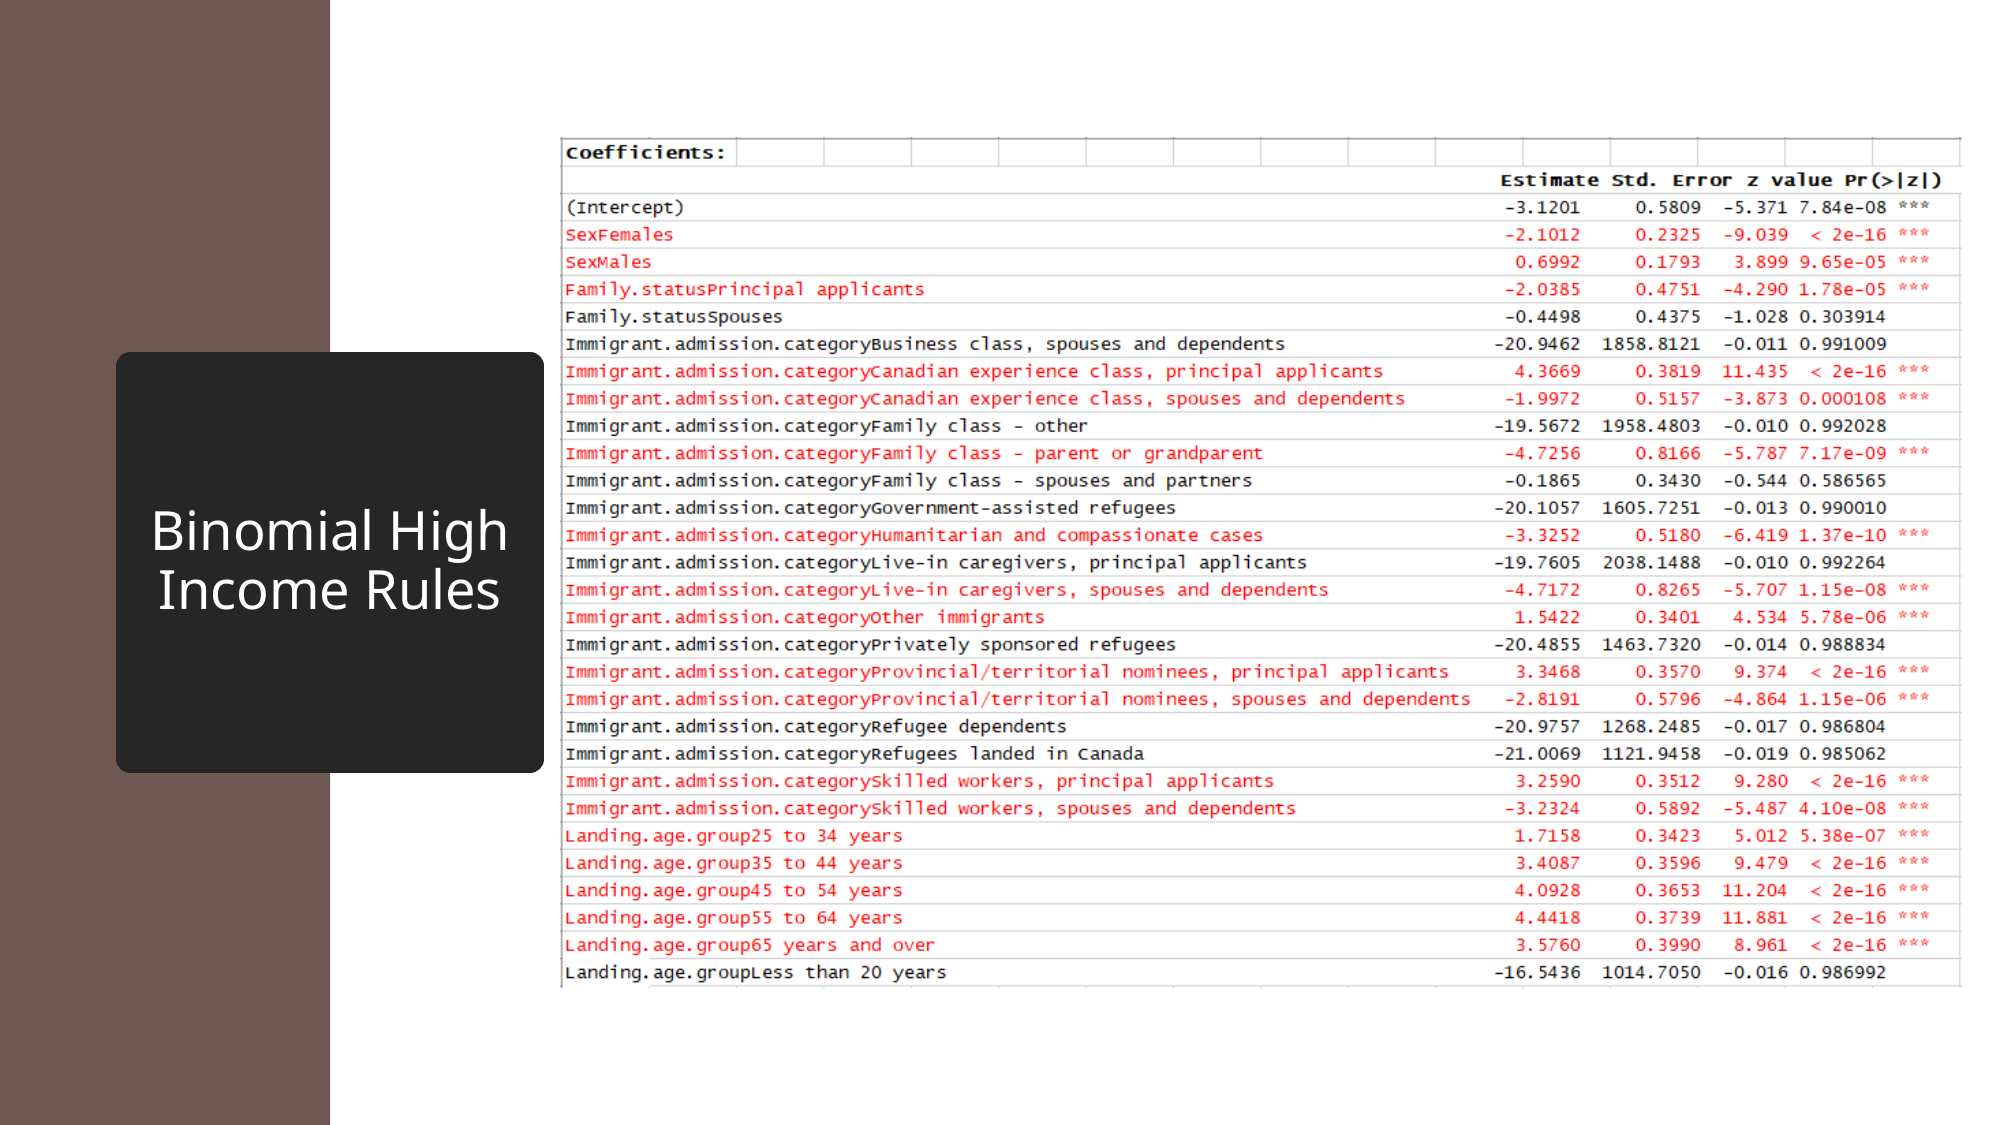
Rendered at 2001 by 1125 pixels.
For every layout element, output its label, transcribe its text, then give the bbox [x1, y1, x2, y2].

picture [559, 137, 1962, 988]
text_box [0, 0, 331, 1125]
title Binomial High Income Rules [130, 366, 530, 759]
text_box [331, 0, 2000, 1125]
